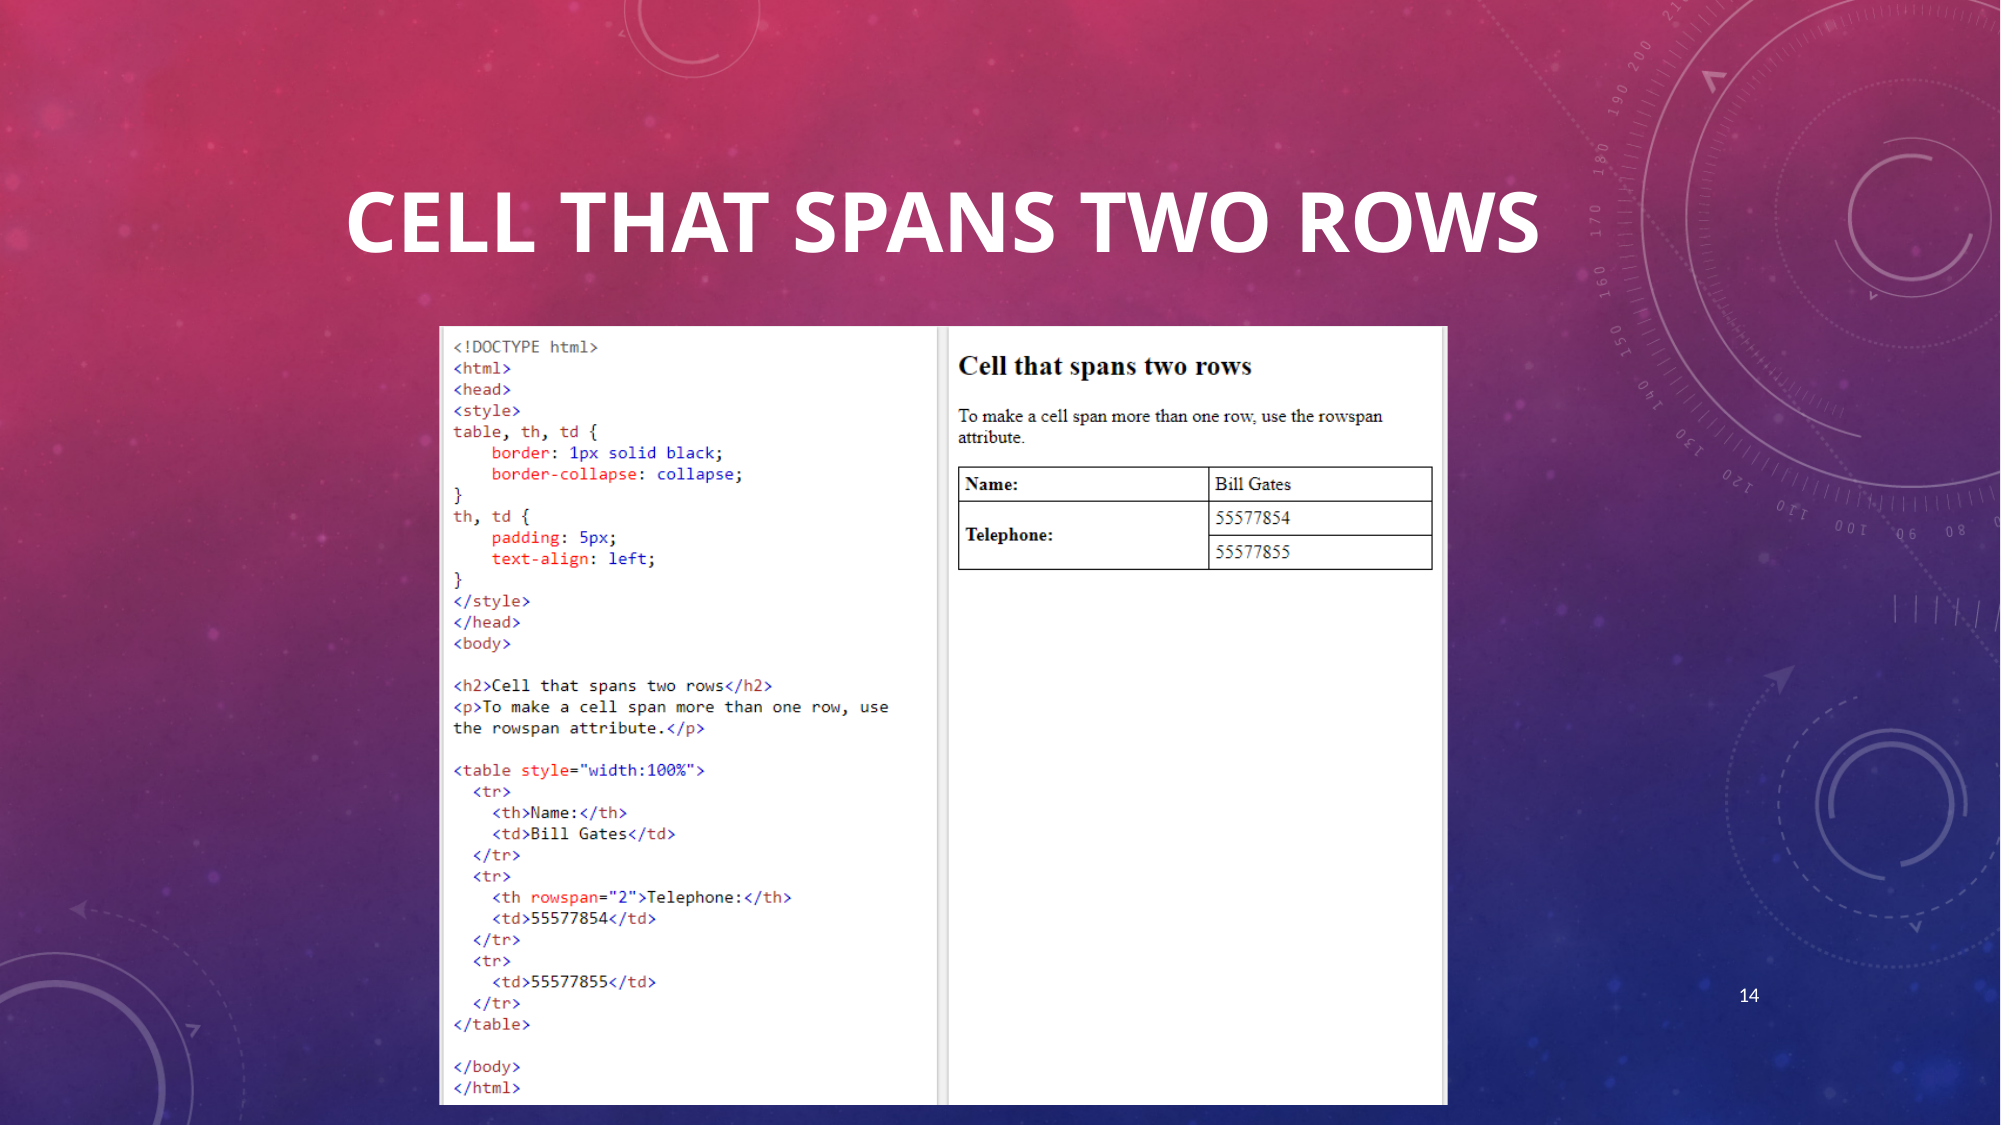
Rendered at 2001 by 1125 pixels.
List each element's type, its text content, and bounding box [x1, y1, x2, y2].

slide_number 14 [1684, 963, 1775, 1025]
picture [0, 0, 2001, 1125]
title Cell that spans two rows [112, 99, 1775, 339]
